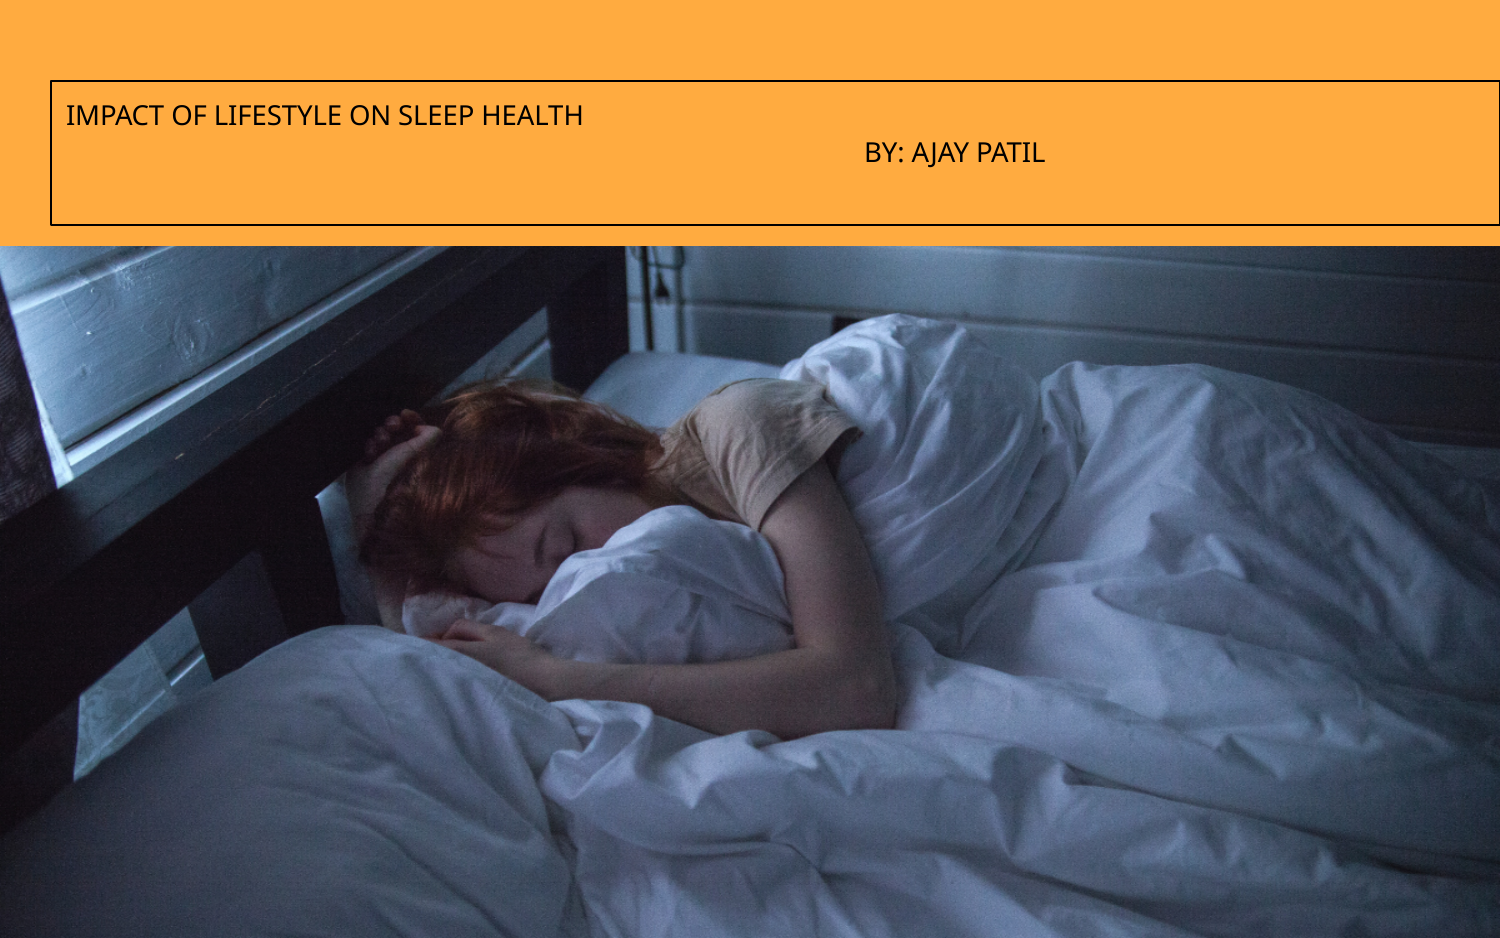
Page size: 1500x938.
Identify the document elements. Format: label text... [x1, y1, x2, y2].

title IMPACT OF LIFESTYLE ON SLEEP HEALTH BY: AJAY PATIL [51, 81, 1500, 226]
picture [0, 245, 1500, 938]
